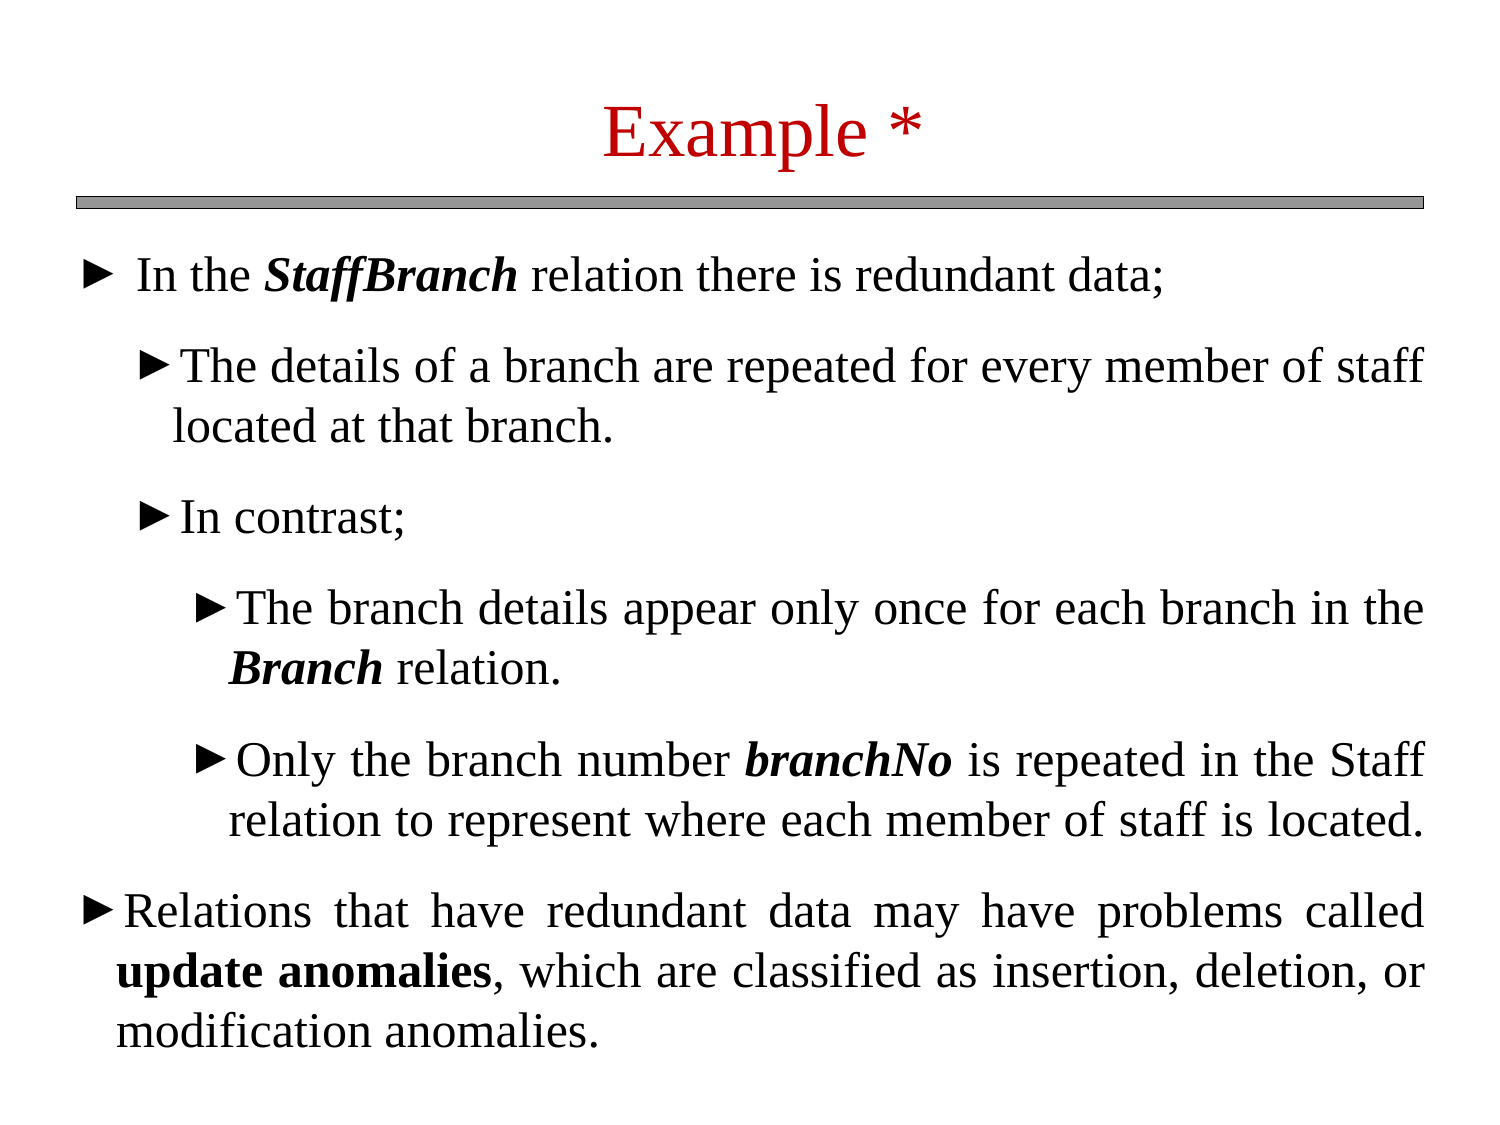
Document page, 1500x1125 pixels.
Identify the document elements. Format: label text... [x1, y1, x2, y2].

text_box [76, 196, 1424, 209]
title Example * [49, 32, 1479, 221]
list In the StaffBranch relation there is redundant data; The details of a branch are repeated for every member of staff located at that branch. In contrast; The branch details appear only once for each branch in the Branch relation. Only the branch number branchNo is repeated in the Staff relation to represent where each member of staff is located. Relations that have redundant data may have problems called update anomalies, which are classified as insertion, deletion, or modification anomalies. [65, 233, 1435, 1088]
